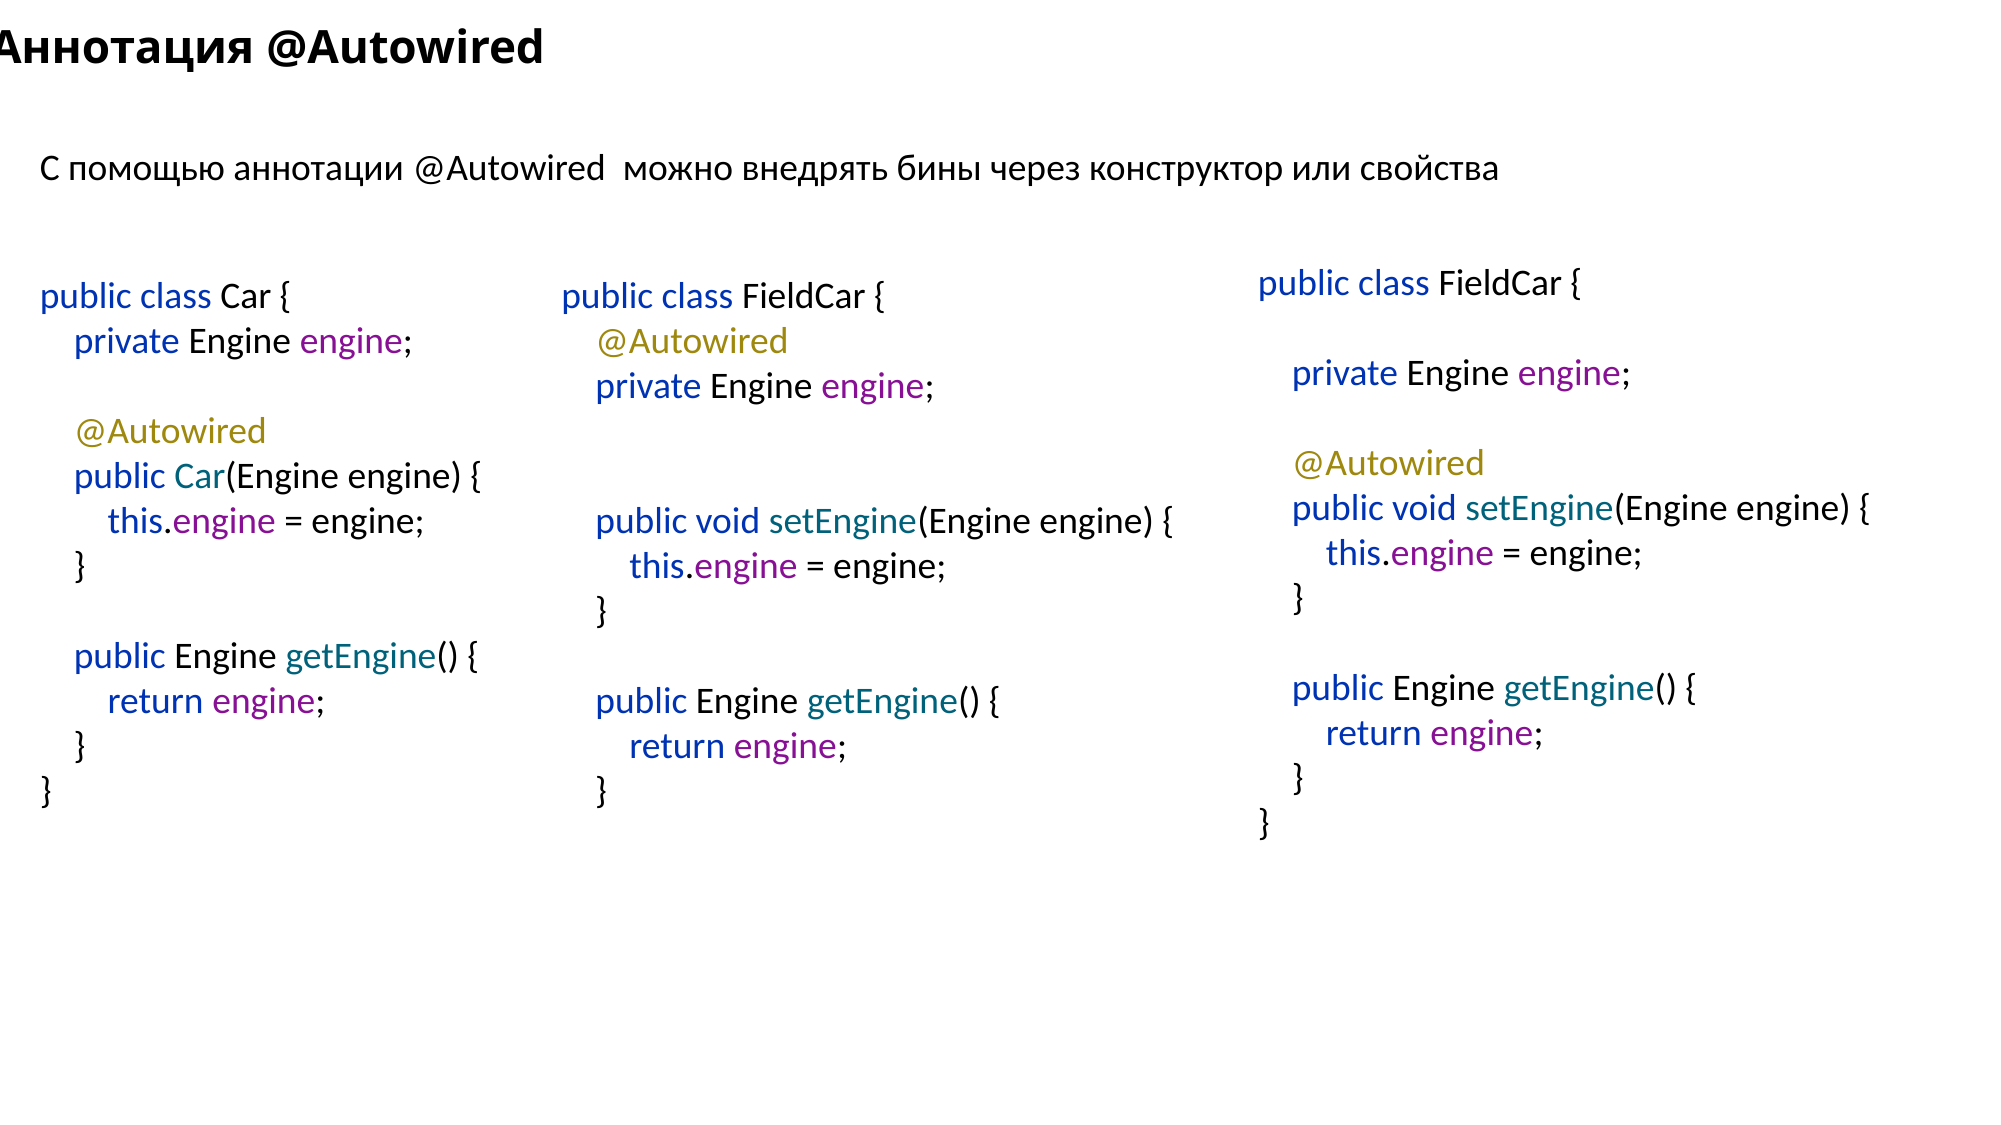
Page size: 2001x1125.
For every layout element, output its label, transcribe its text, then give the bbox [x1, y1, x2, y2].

text_box С помощью аннотации @Autowired можно внедрять бины через конструктор или свойства [24, 135, 1916, 196]
text_box public class FieldCar { @Autowired private Engine engine; public void setEngine(Engine engine) { this.engine = engine; } public Engine getEngine() { return engine; } [546, 263, 1243, 818]
text_box public class FieldCar { private Engine engine; @Autowired public void setEngine(Engine engine) { this.engine = engine; } public Engine getEngine() { return engine; } } [1243, 250, 2000, 851]
text_box Аннотация @Autowired [0, 10, 560, 80]
text_box public class Car { private Engine engine; @Autowired public Car(Engine engine) { this.engine = engine; } public Engine getEngine() { return engine; } } [24, 263, 546, 818]
